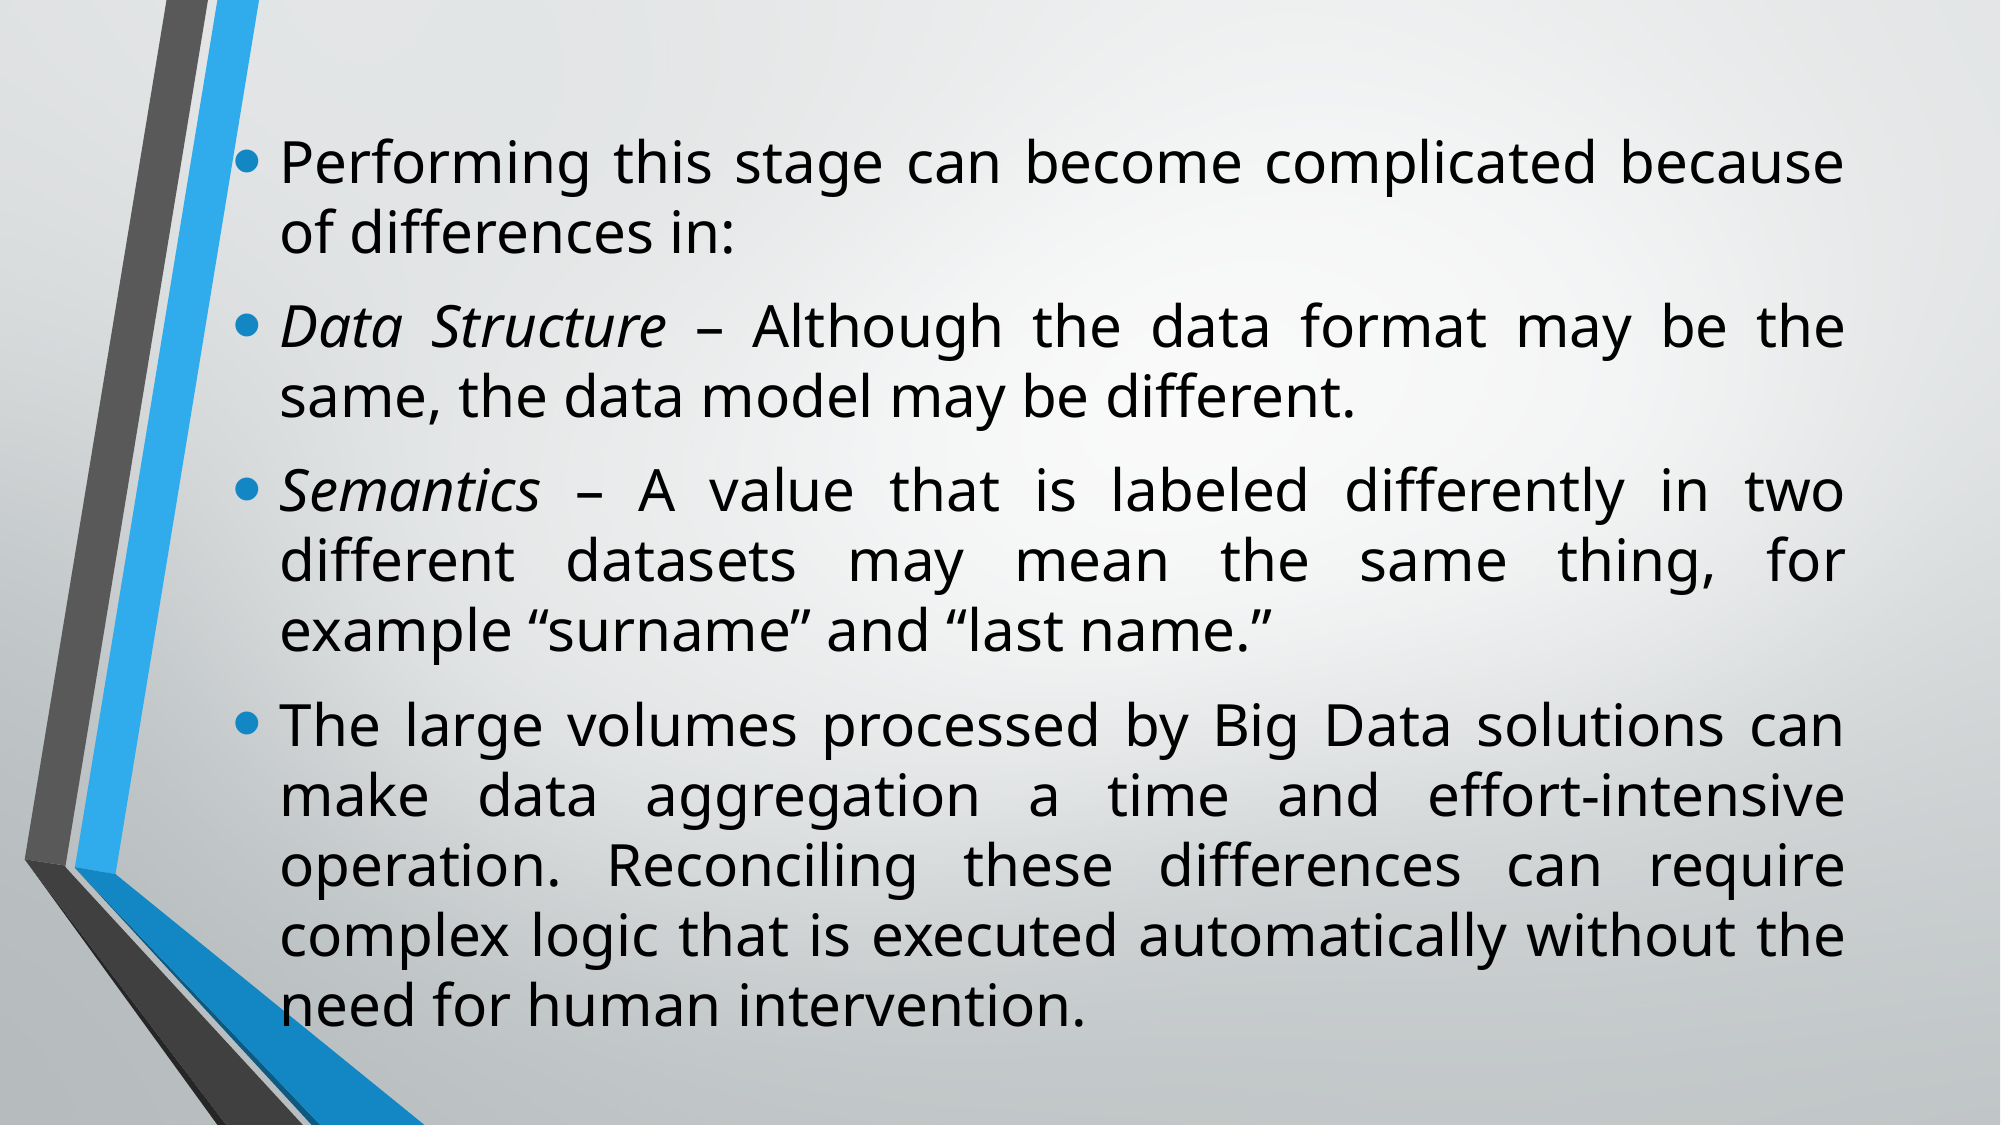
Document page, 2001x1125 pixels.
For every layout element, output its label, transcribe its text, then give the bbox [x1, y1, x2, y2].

list Performing this stage can become complicated because of differences in: Data Structure – Although the data format may be the same, the data model may be different. Semantics – A value that is labeled differently in two different datasets may mean the same thing, for example “surname” and “last name.” The large volumes processed by Big Data solutions can make data aggregation a time and effort-intensive operation. Reconciling these differences can require complex logic that is executed automatically without the need for human intervention. [217, 166, 1862, 1091]
